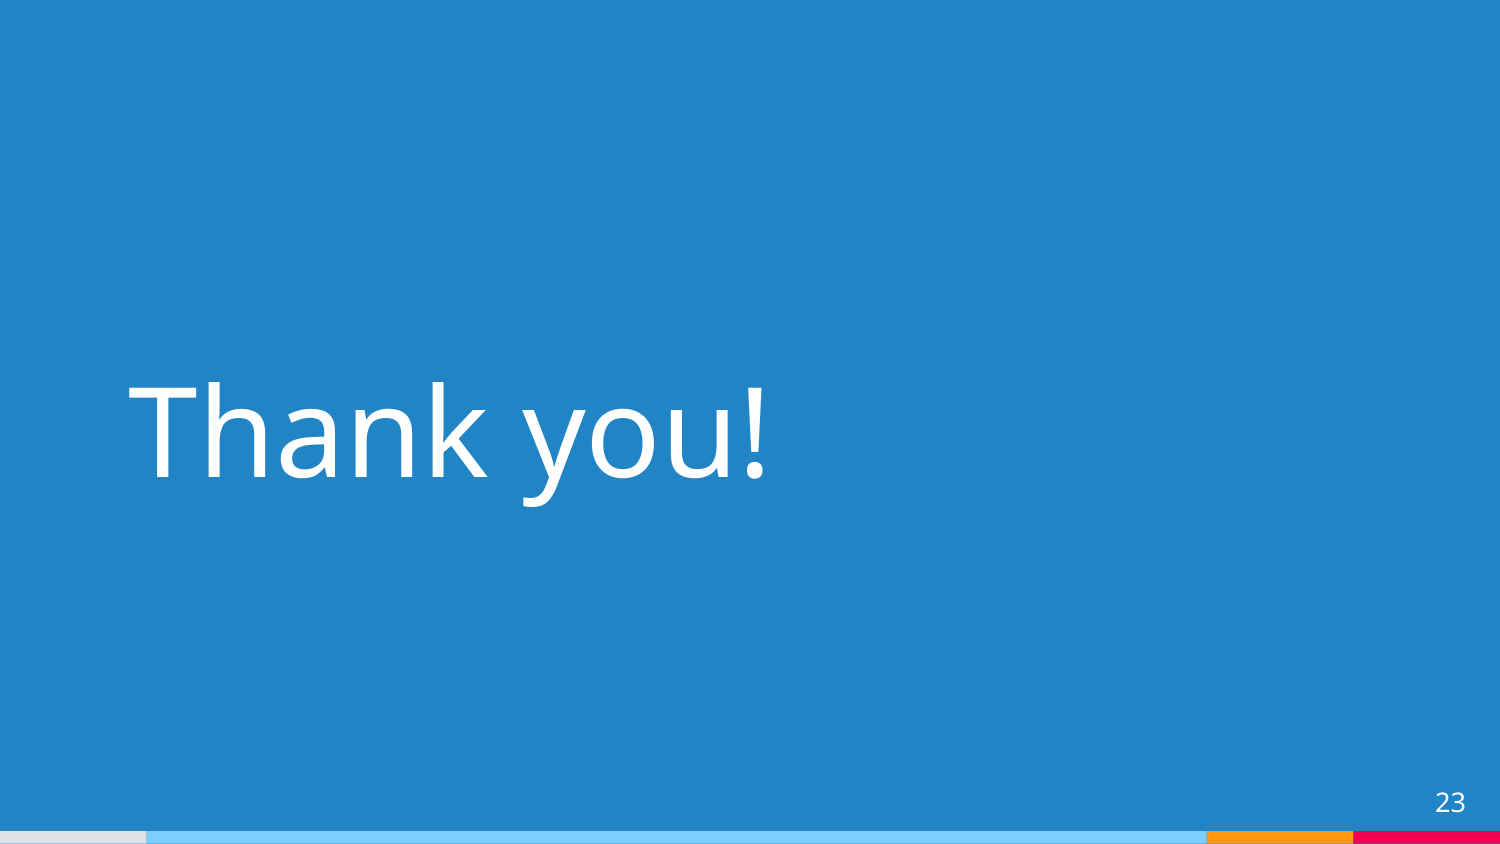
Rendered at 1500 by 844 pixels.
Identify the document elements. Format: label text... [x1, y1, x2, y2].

title Thank you! [113, 326, 1026, 517]
slide_number 23 [1391, 770, 1482, 822]
